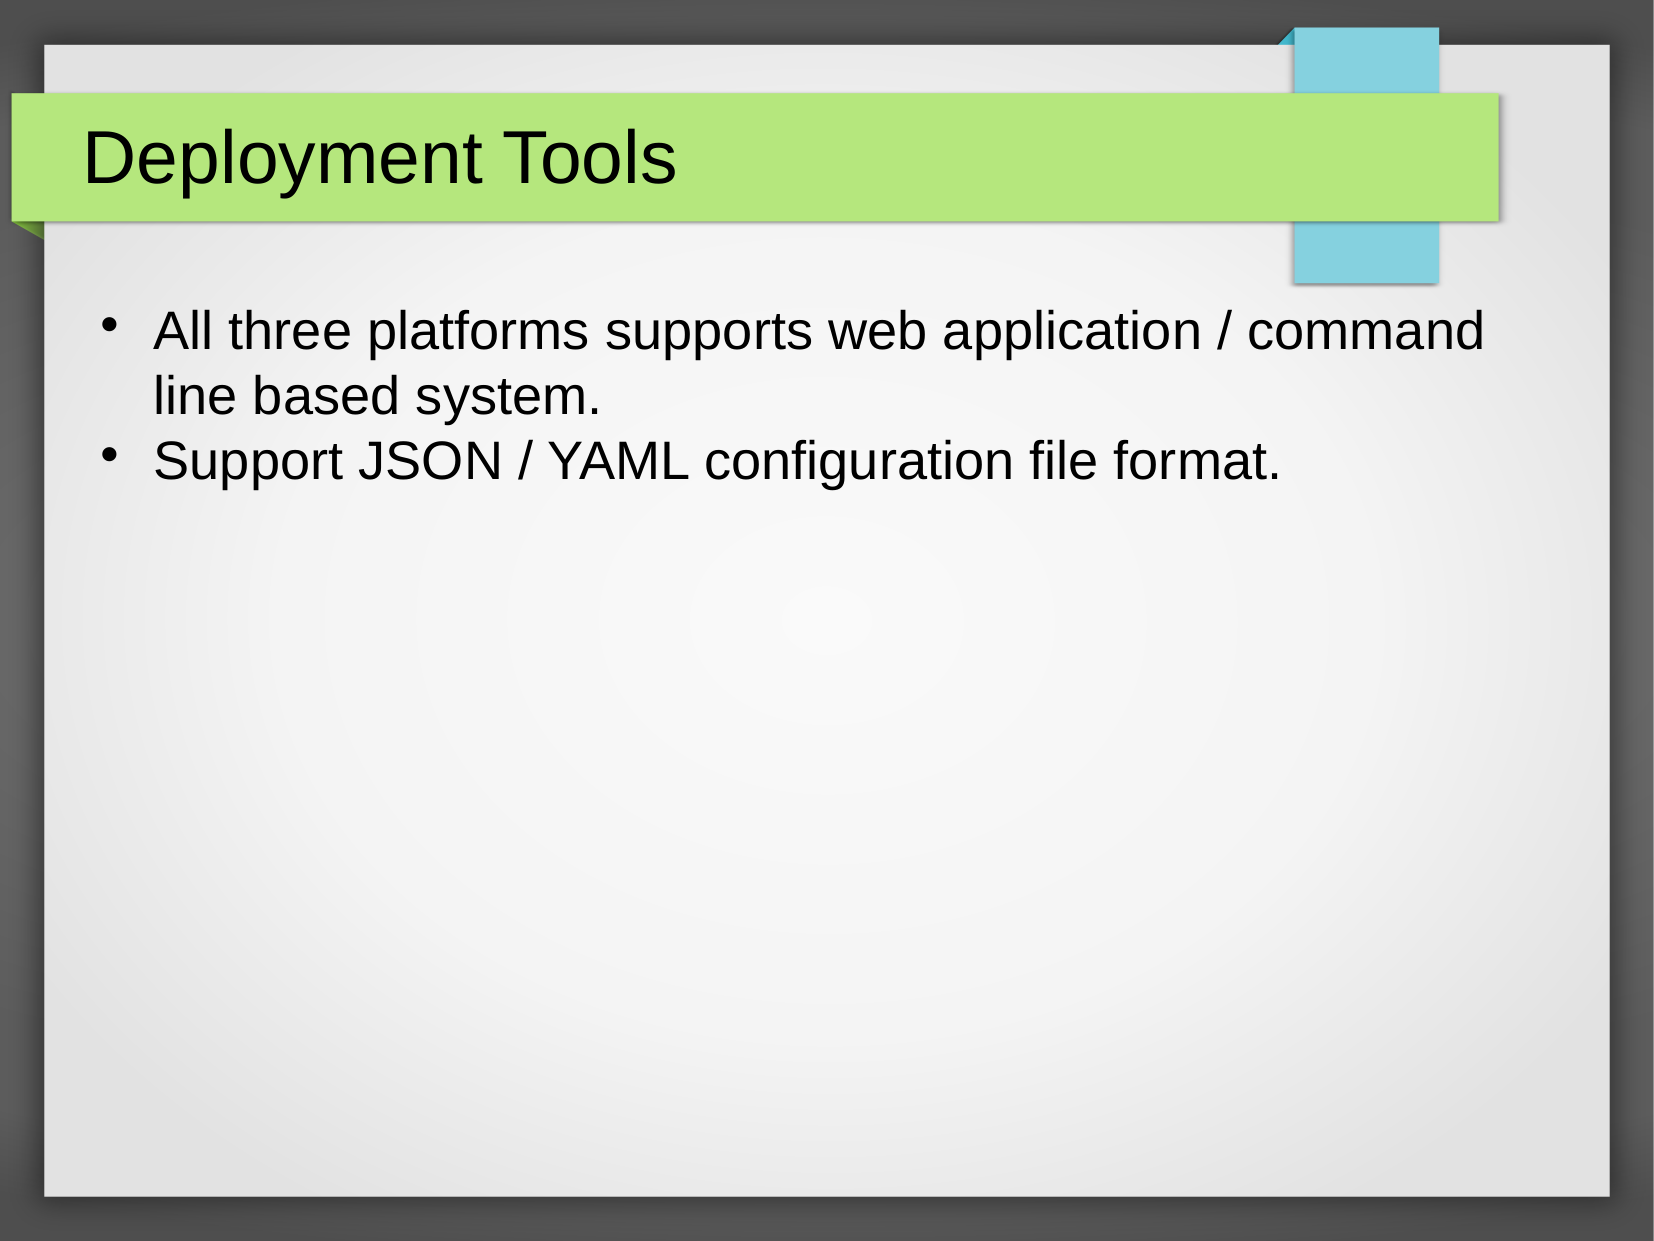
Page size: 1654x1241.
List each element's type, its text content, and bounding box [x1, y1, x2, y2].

picture [0, 0, 1654, 1241]
text_box Deployment Tools [82, 94, 1264, 213]
text_box All three platforms supports web application / command line based system. Support JSON / YAML configuration file format. [82, 295, 1571, 1015]
